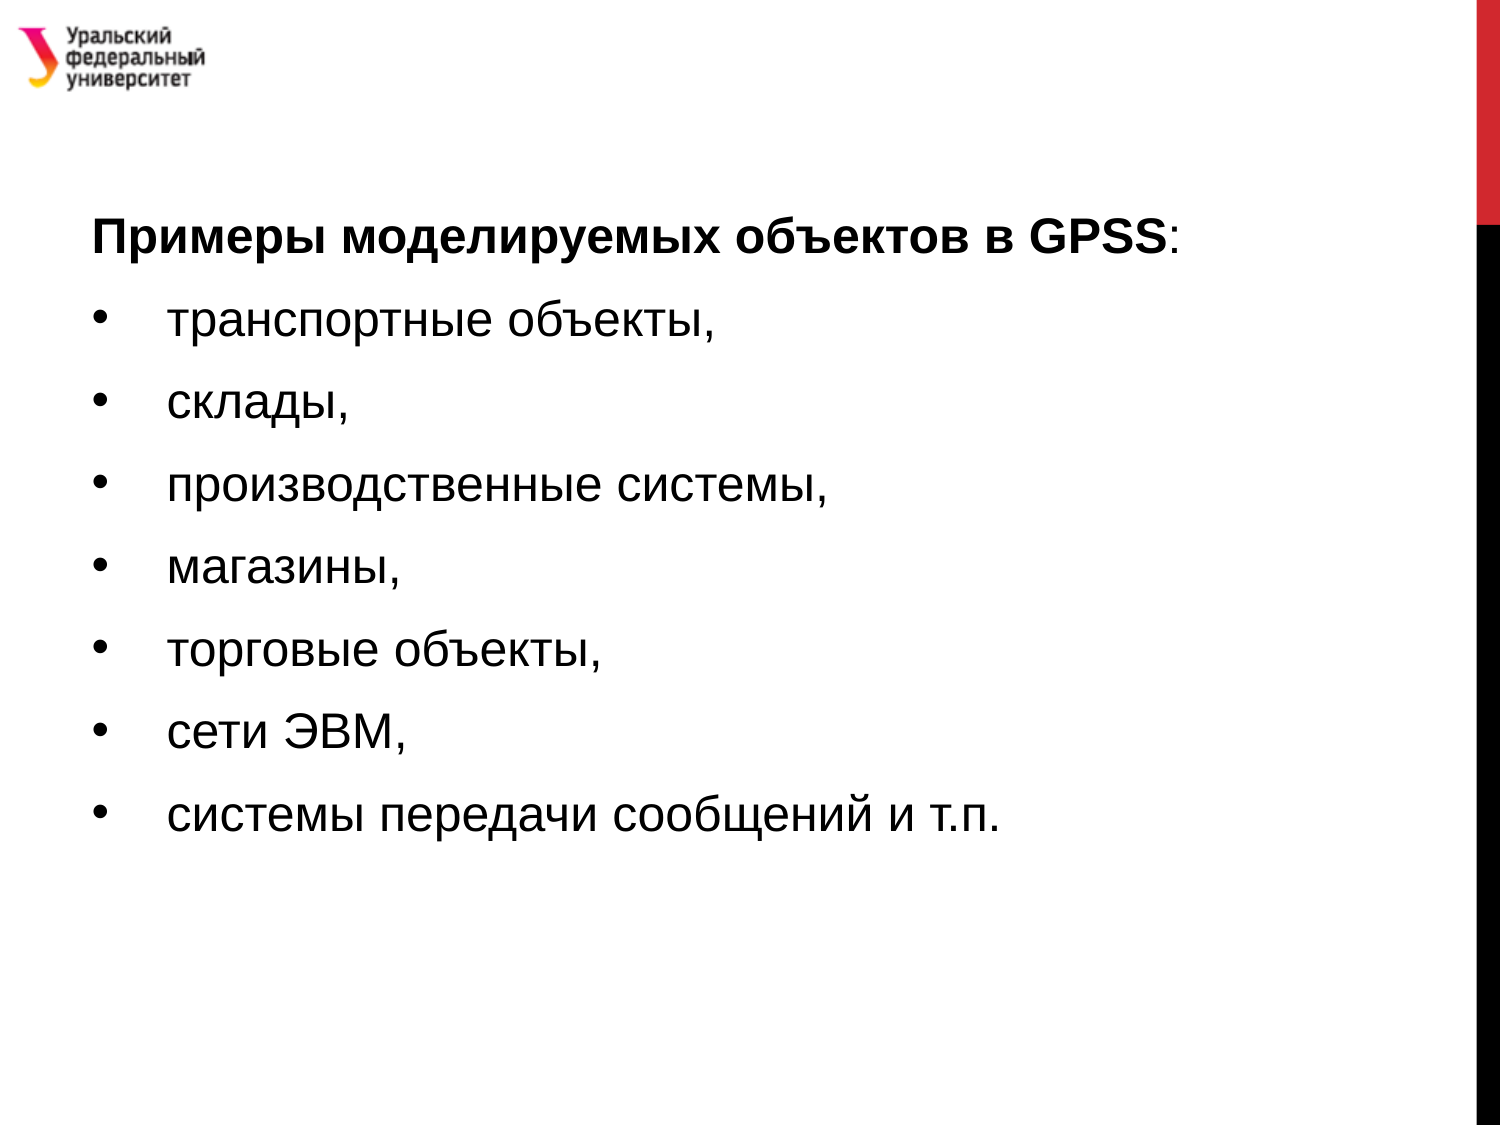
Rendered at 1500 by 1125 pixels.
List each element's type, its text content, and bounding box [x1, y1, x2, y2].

list Примеры моделируемых объектов в GPSS: транспортные объекты, склады, производственные системы, магазины, торговые объекты, сети ЭВМ, системы передачи сообщений и т.п. [76, 196, 1427, 1012]
picture [0, 0, 211, 105]
